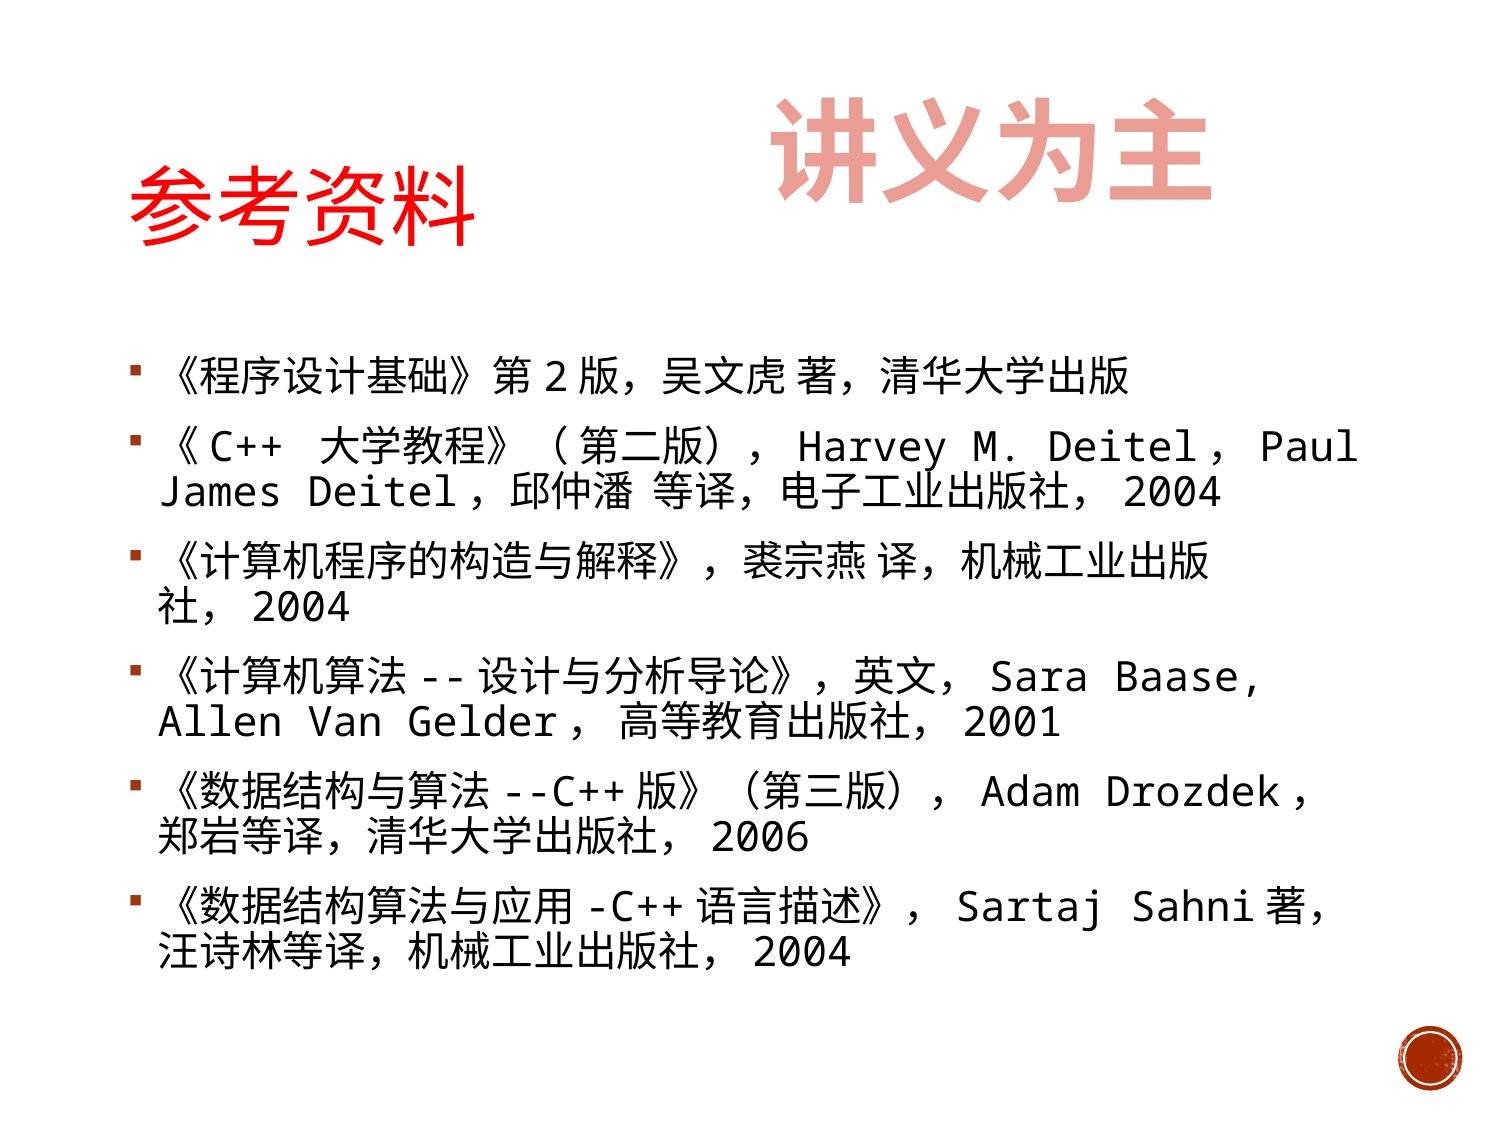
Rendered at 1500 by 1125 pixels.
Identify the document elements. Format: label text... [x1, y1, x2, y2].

text_box 讲义为主 [752, 73, 1233, 224]
list 《程序设计基础》第2版，吴文虎 著，清华大学出版 《C++ 大学教程》（ 第二版），Harvey M. Deitel，Paul James Deitel，邱仲潘 等译，电子工业出版社，2004 《计算机程序的构造与解释》，裘宗燕 译，机械工业出版社，2004 《计算机算法--设计与分析导论》，英文，Sara Baase, Allen Van Gelder， 高等教育出版社，2001 《数据结构与算法--C++版》（第三版），Adam Drozdek，郑岩等译，清华大学出版社，2006 《数据结构算法与应用-C++语言描述》，Sartaj Sahni著，汪诗林等译，机械工业出版社，2004 [112, 348, 1388, 1013]
title 参考资料 [112, 79, 1388, 344]
